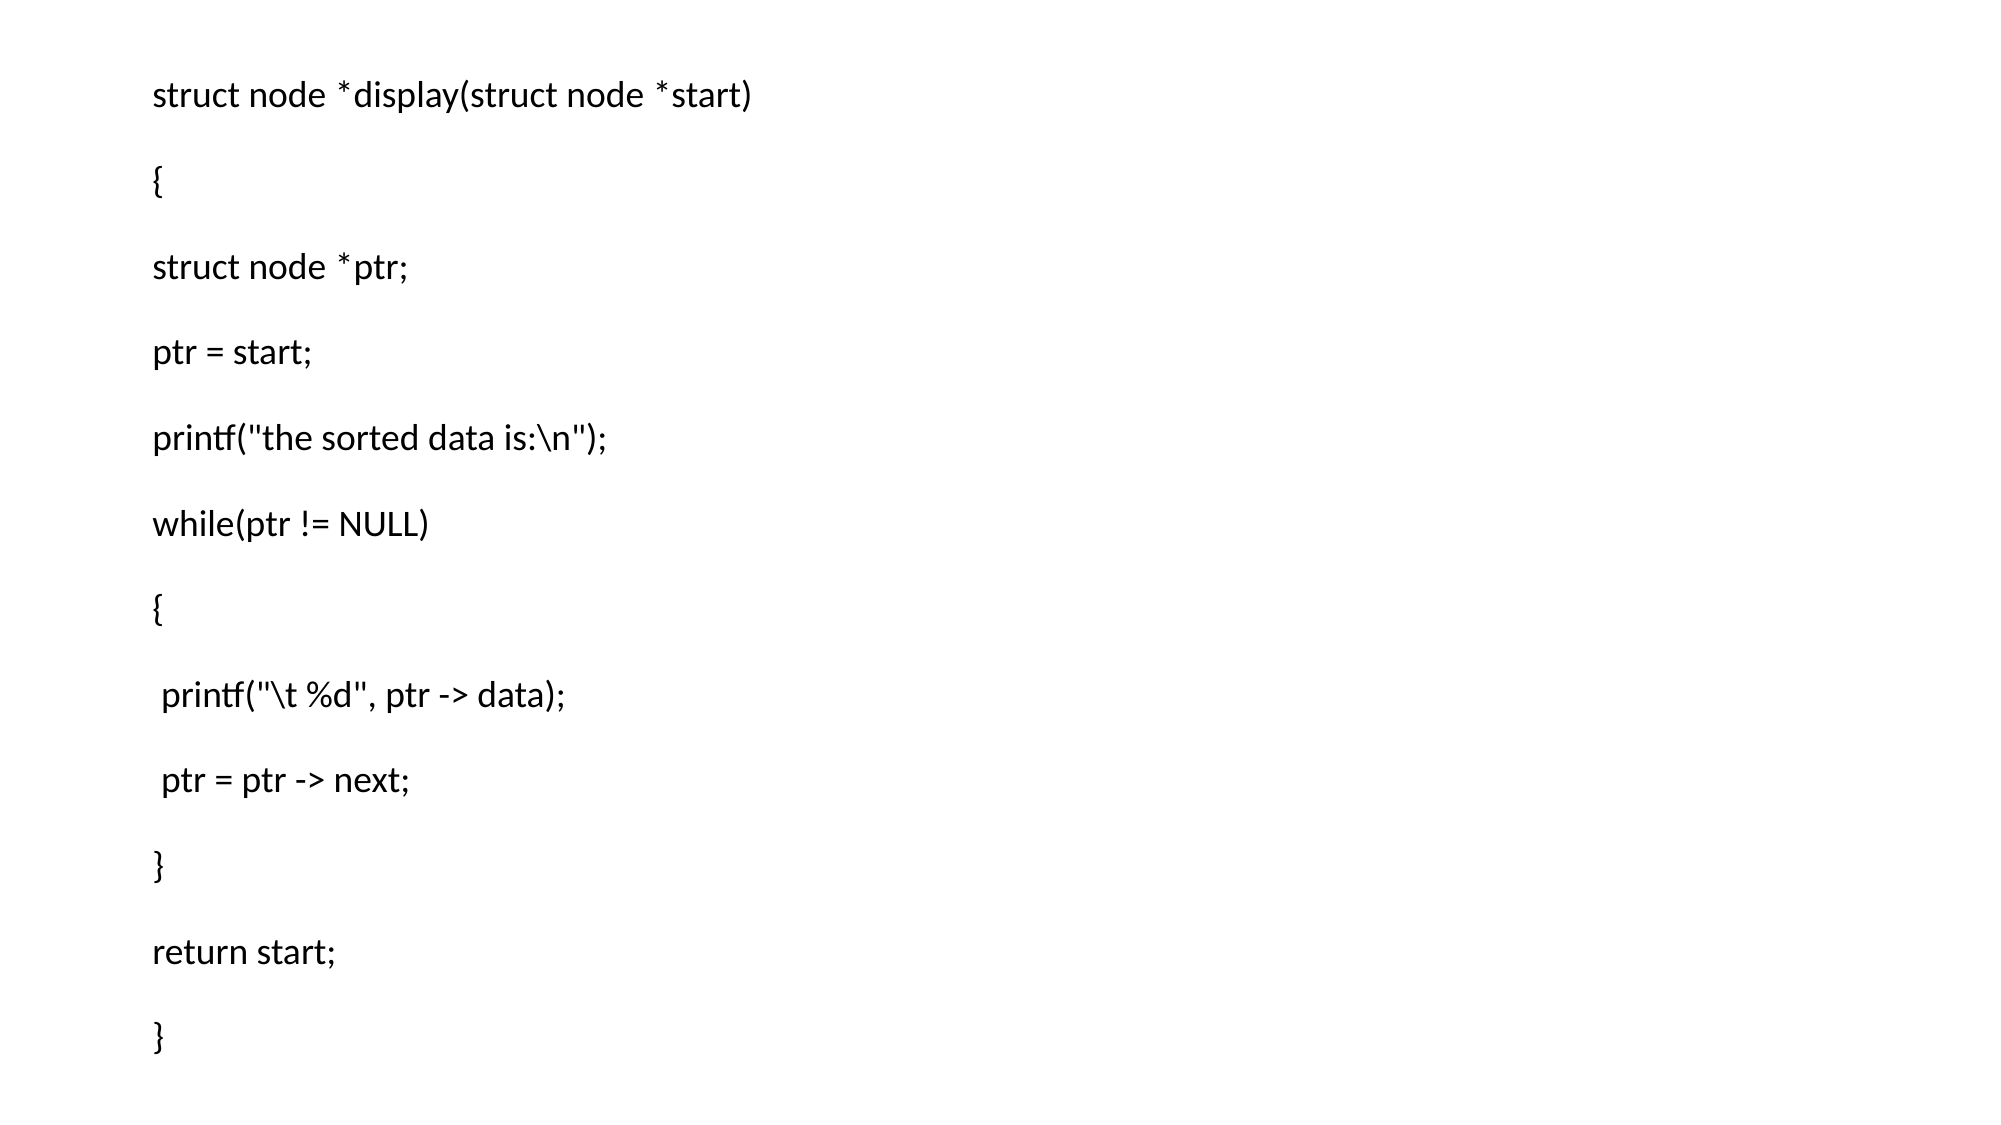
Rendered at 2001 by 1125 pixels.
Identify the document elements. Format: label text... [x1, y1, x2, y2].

list struct node *display(struct node *start) { struct node *ptr; ptr = start; printf("the sorted data is:\n"); while(ptr != NULL) { printf("\t %d", ptr -> data); ptr = ptr -> next; } return start; } [137, 59, 1863, 1084]
